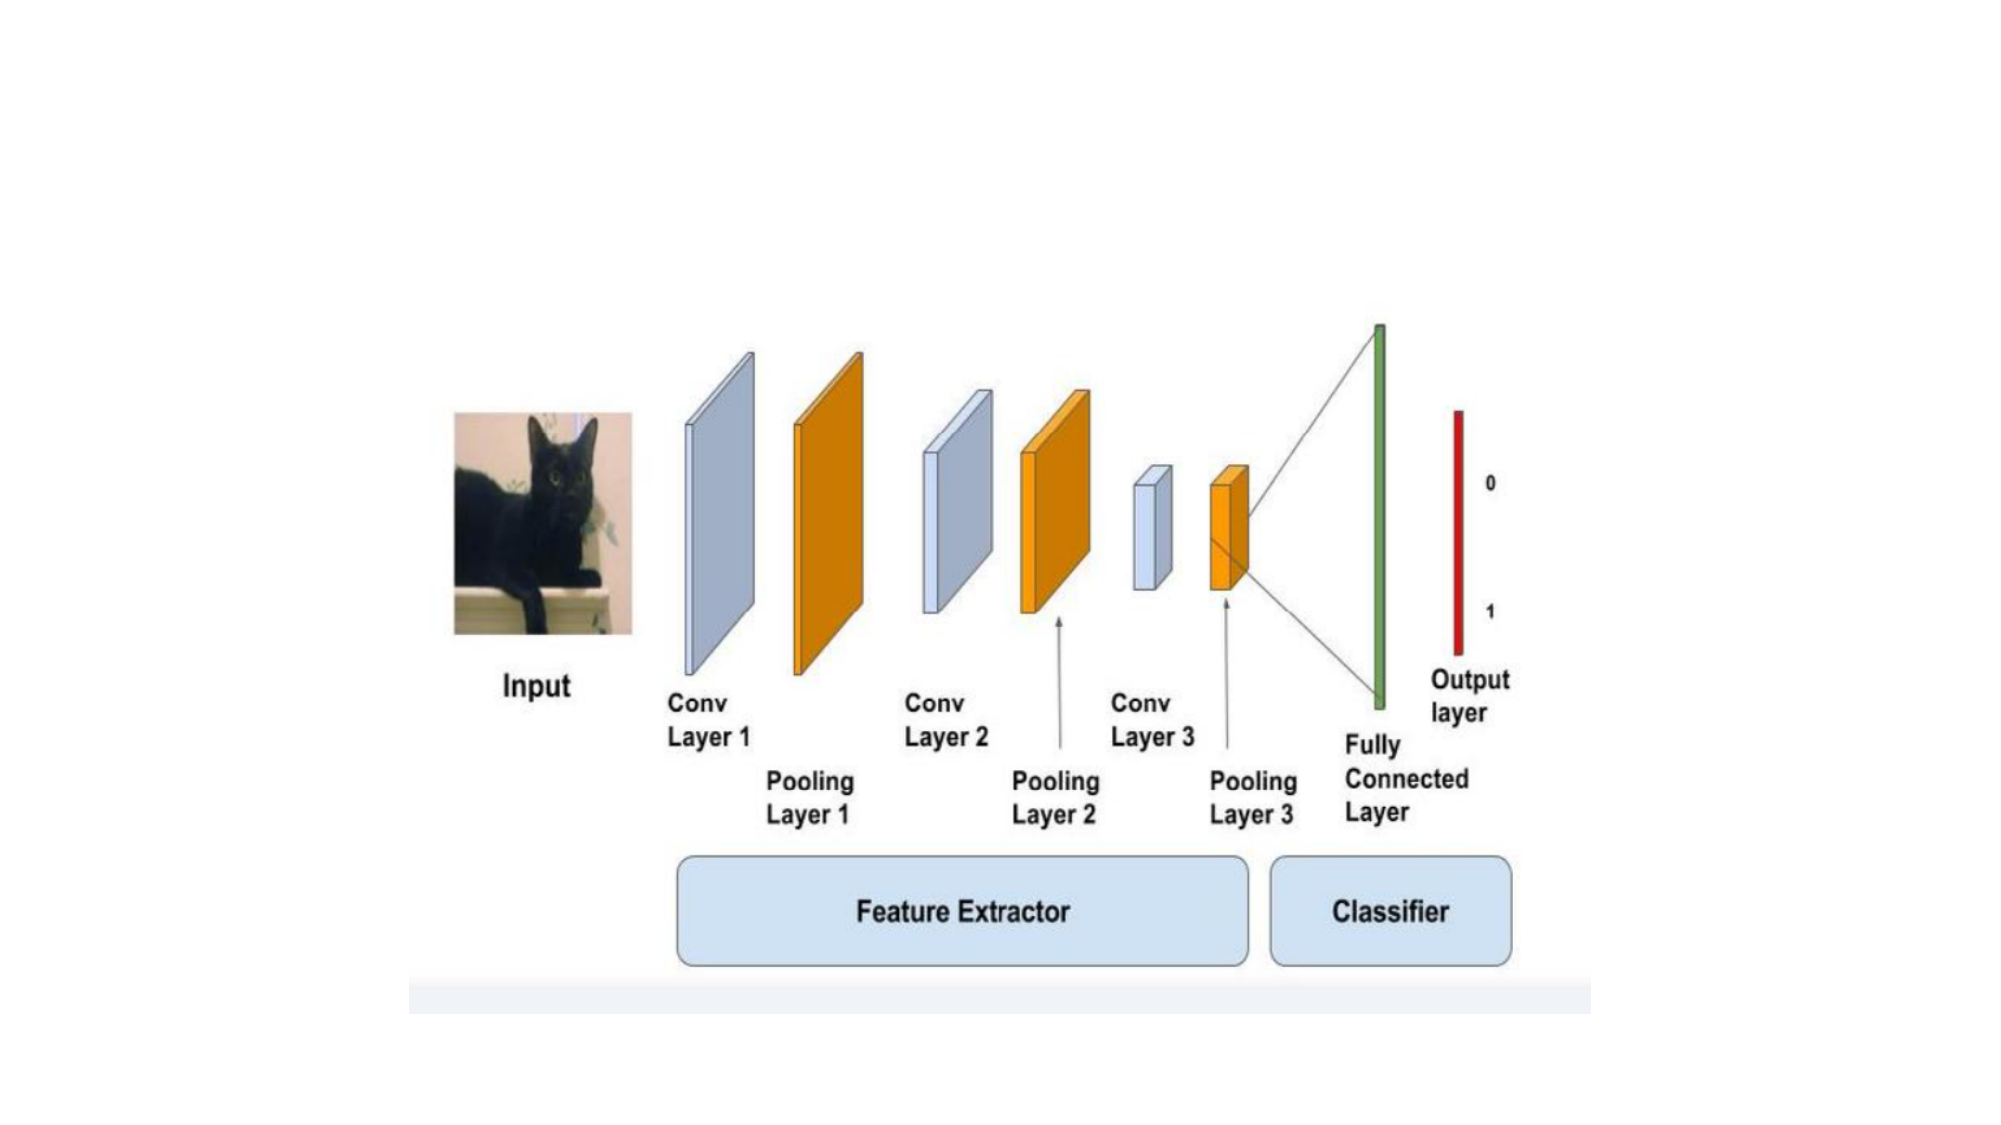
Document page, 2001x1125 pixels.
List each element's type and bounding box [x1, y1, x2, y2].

list [409, 299, 1591, 1014]
